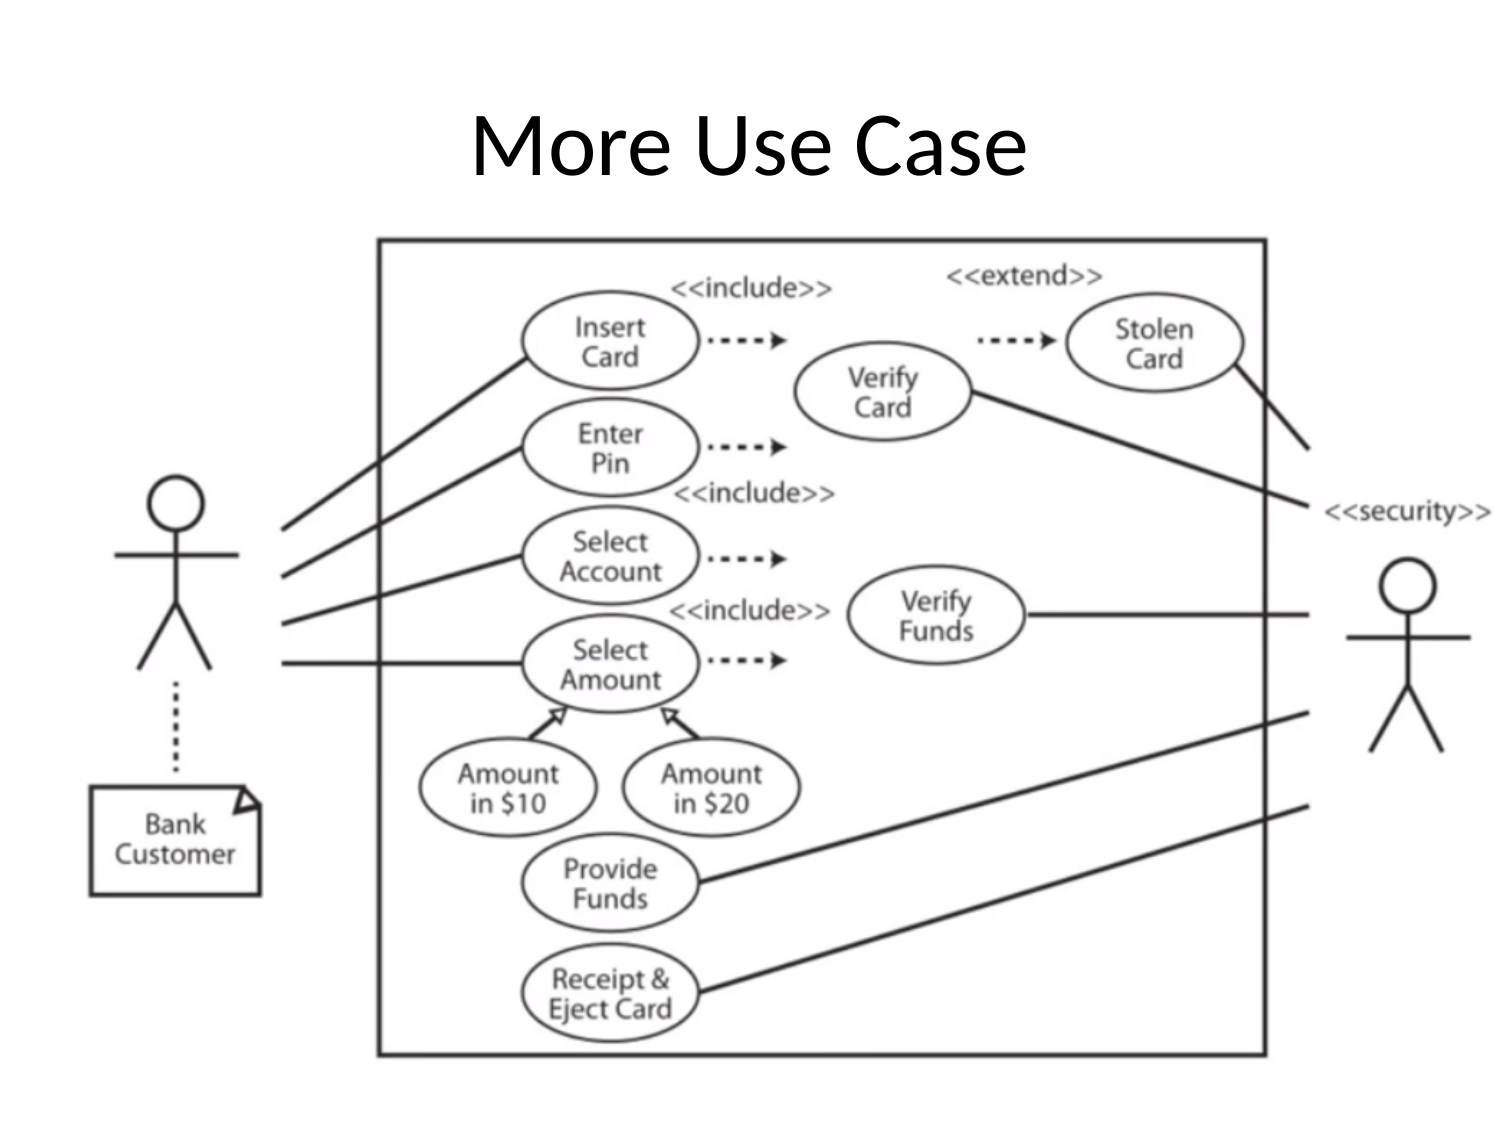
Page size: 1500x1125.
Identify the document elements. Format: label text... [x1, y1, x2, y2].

picture [4, 211, 1500, 1081]
title More Use Case [75, 45, 1425, 209]
